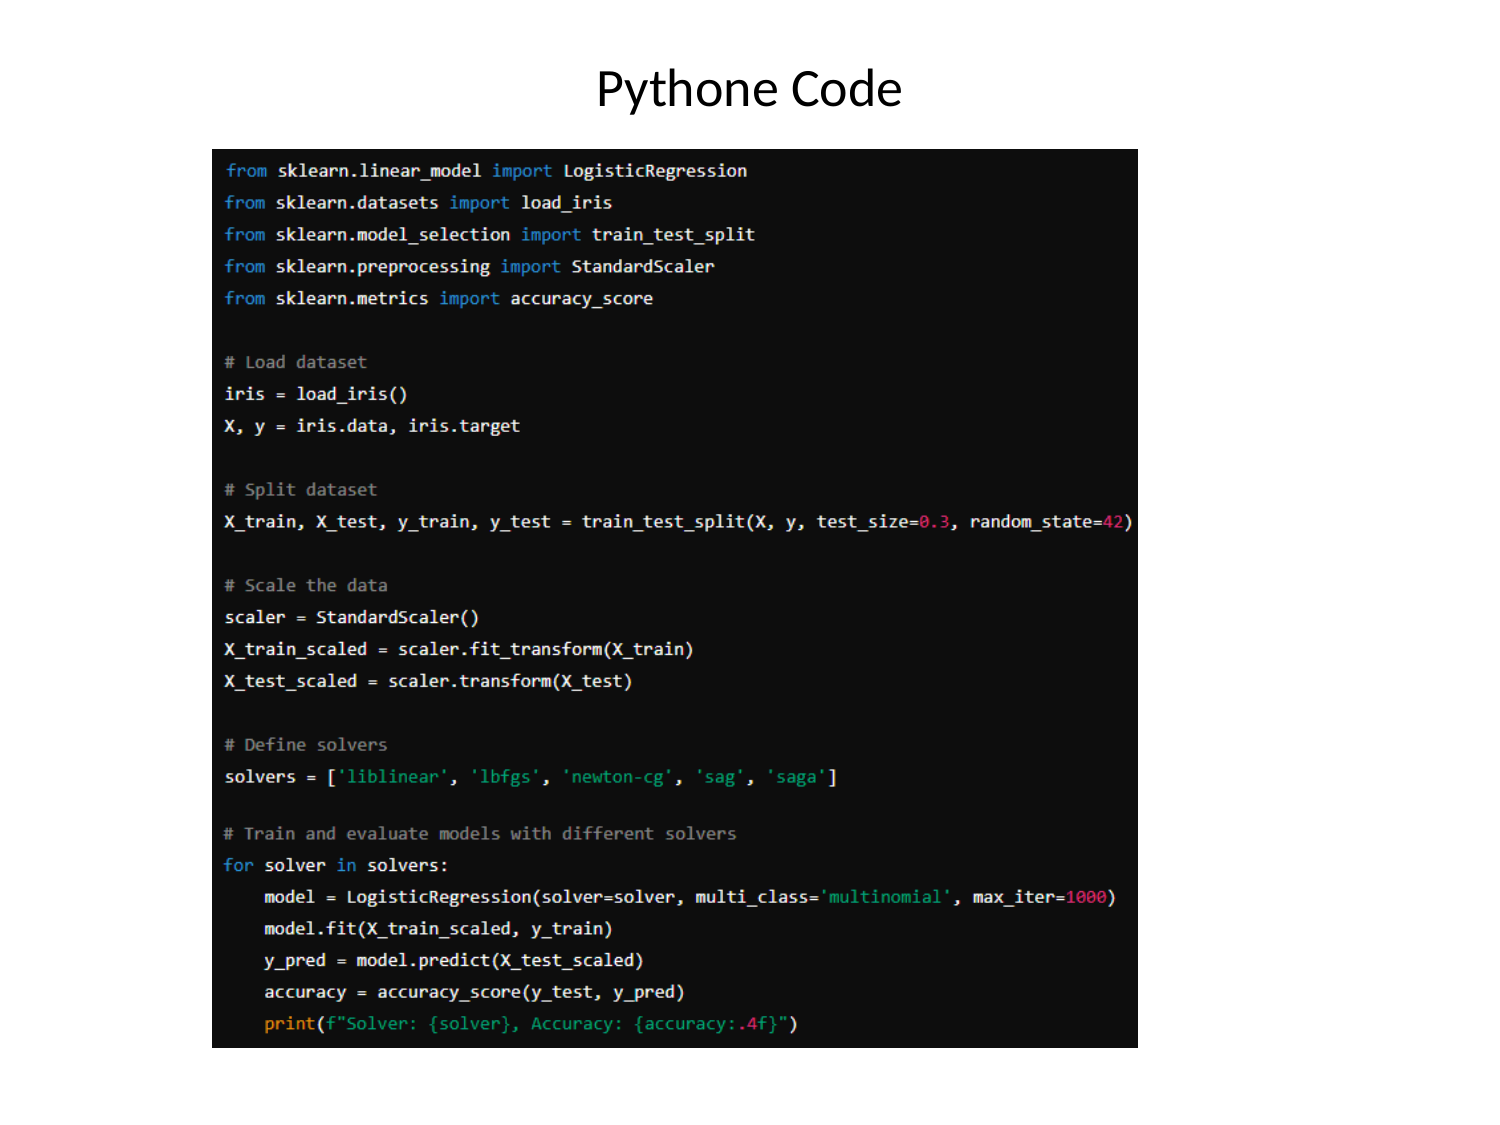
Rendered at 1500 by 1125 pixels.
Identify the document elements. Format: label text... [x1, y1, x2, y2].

title Pythone Code [75, 45, 1425, 125]
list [212, 149, 1138, 812]
picture [212, 812, 1138, 1049]
